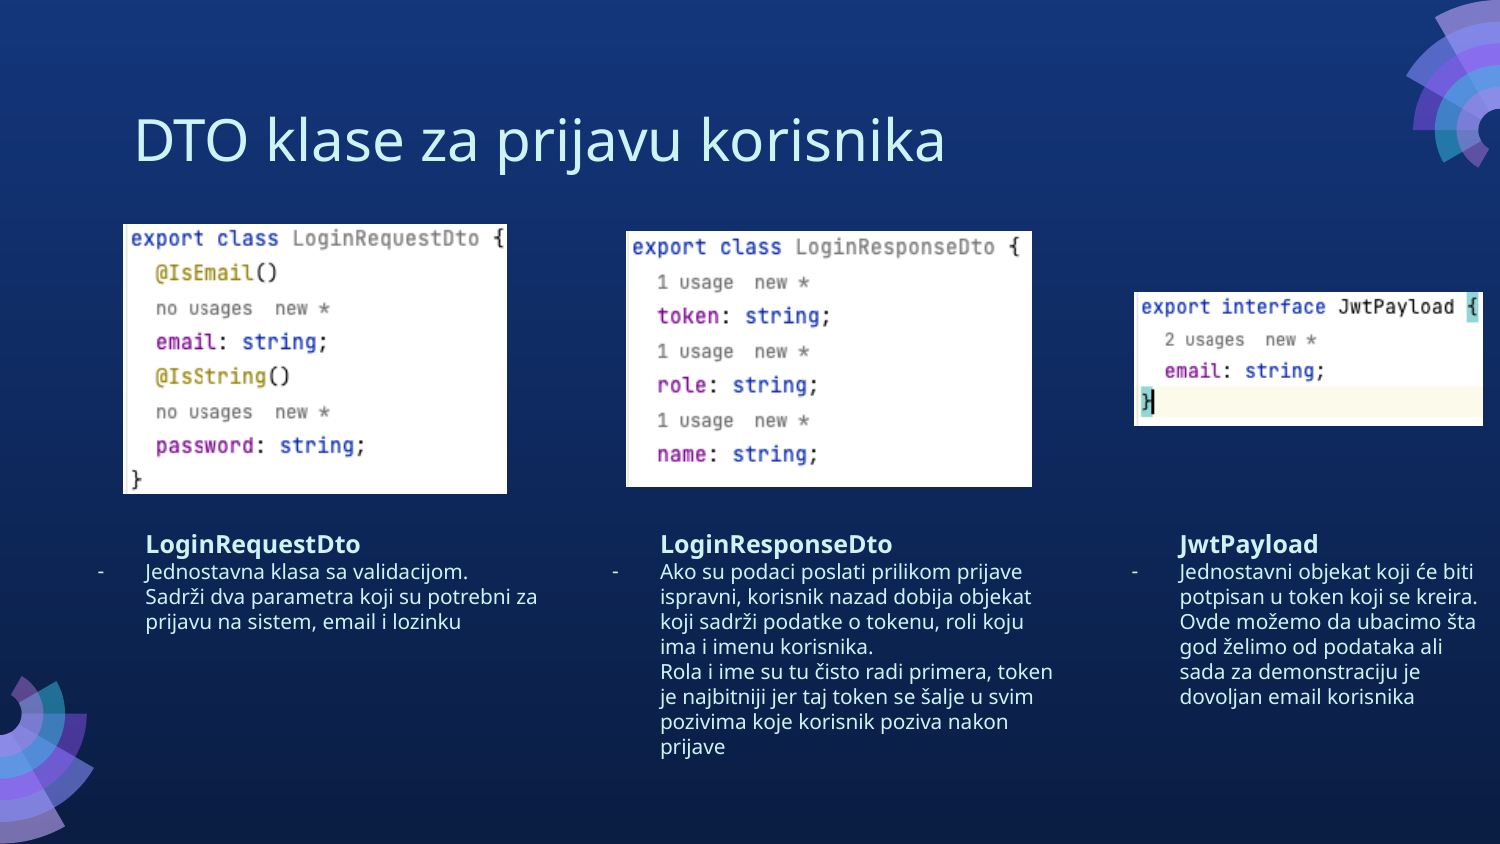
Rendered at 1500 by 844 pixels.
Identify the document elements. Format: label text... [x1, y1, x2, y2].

picture [1134, 291, 1483, 427]
subtitle JwtPayload Jednostavni objekat koji će biti potpisan u token koji se kreira. Ovde možemo da ubacimo šta god želimo od podataka ali sada za demonstraciju je dovoljan email korisnika [1089, 513, 1495, 807]
picture [626, 231, 1032, 487]
subtitle LoginRequestDto Jednostavna klasa sa validacijom. Sadrži dva parametra koji su potrebni za prijavu na sistem, email i lozinku [55, 513, 570, 807]
title DTO klase za prijavu korisnika [118, 88, 1382, 183]
picture [123, 224, 507, 494]
subtitle LoginResponseDto Ako su podaci poslati prilikom prijave ispravni, korisnik nazad dobija objekat koji sadrži podatke o tokenu, roli koju ima i imenu korisnika. Rola i ime su tu čisto radi primera, token je najbitniji jer taj token se šalje u svim pozivima koje korisnik poziva nakon prijave [570, 513, 1072, 807]
